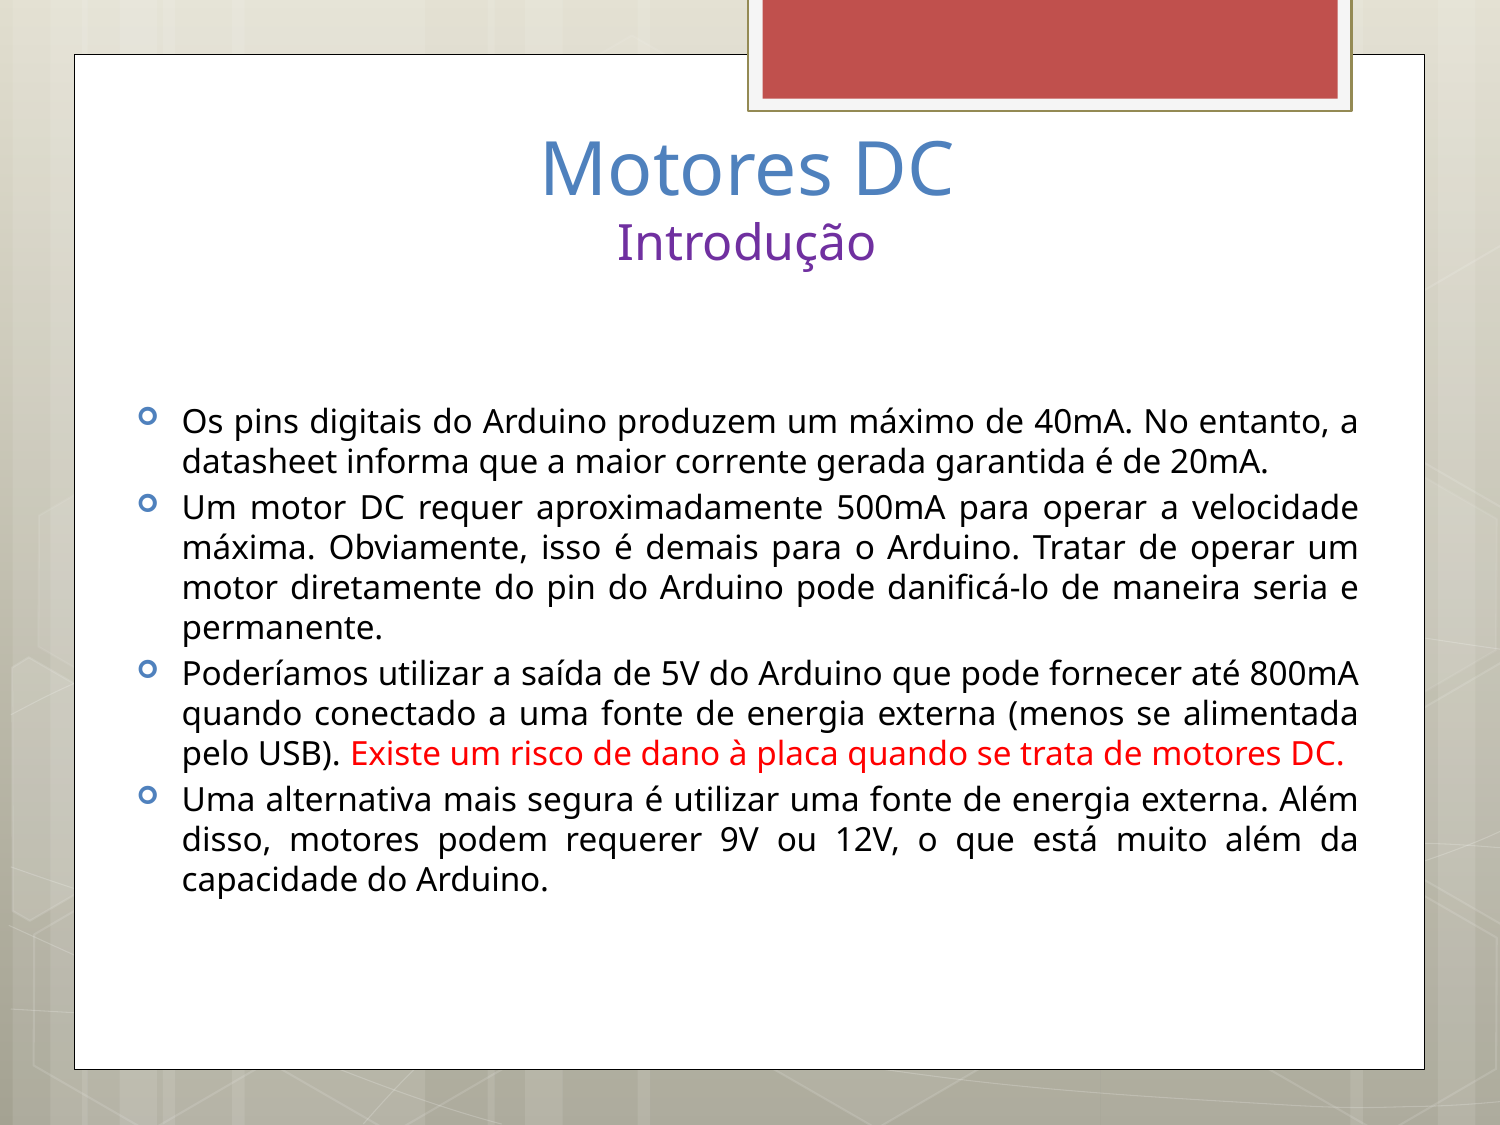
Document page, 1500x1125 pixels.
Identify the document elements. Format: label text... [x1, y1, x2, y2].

title Motores DC Introdução [171, 101, 1324, 290]
list Os pins digitais do Arduino produzem um máximo de 40mA. No entanto, a datasheet informa que a maior corrente gerada garantida é de 20mA. Um motor DC requer aproximadamente 500mA para operar a velocidade máxima. Obviamente, isso é demais para o Arduino. Tratar de operar um motor diretamente do pin do Arduino pode danificá-lo de maneira seria e permanente. Poderíamos utilizar a saída de 5V do Arduino que pode fornecer até 800mA quando conectado a uma fonte de energia externa (menos se alimentada pelo USB). Existe um risco de dano à placa quando se trata de motores DC. Uma alternativa mais segura é utilizar uma fonte de energia externa. Além disso, motores podem requerer 9V ou 12V, o que está muito além da capacidade do Arduino. [110, 392, 1376, 1012]
